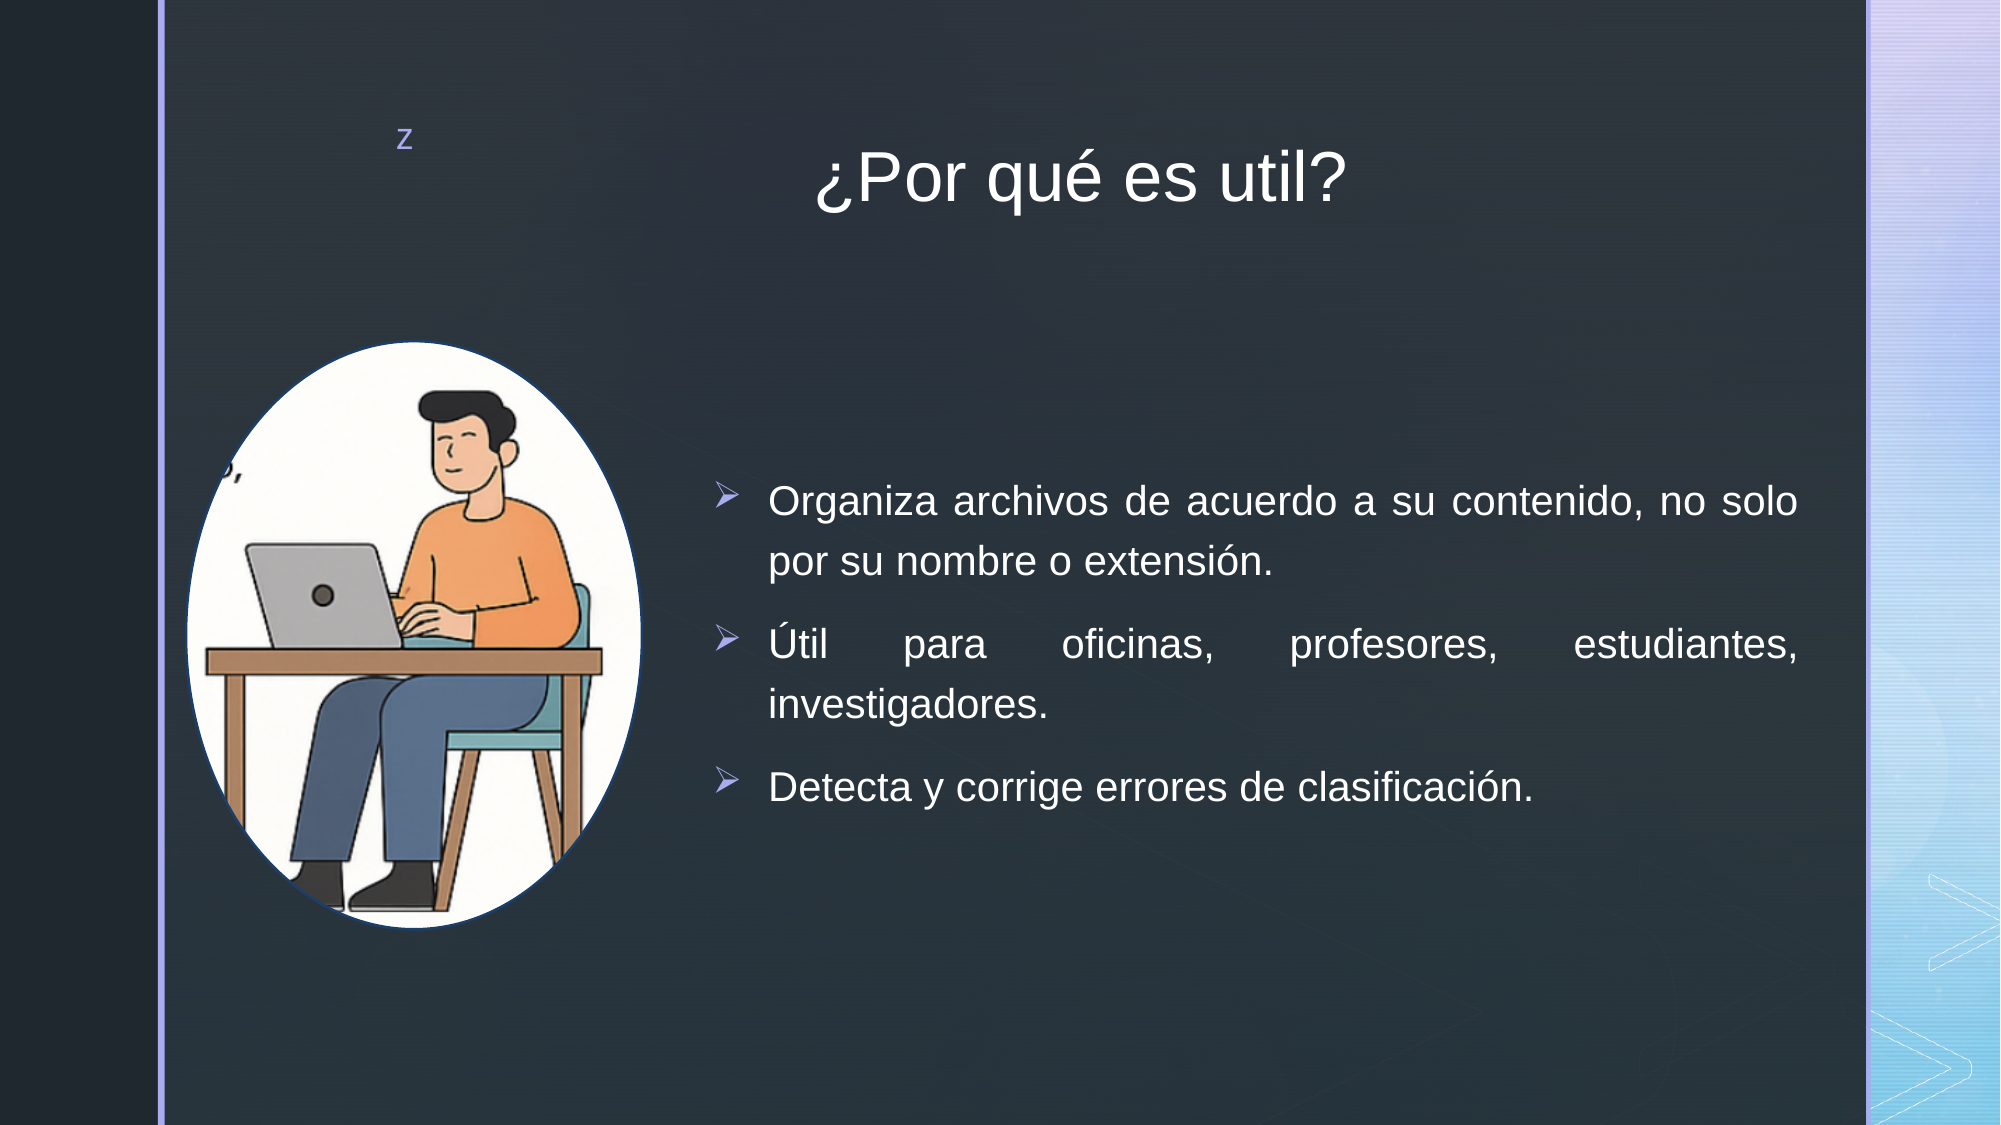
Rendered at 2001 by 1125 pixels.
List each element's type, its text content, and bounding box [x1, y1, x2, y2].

list Organiza archivos de acuerdo a su contenido, no solo por su nombre o extensión. Útil para oficinas, profesores, estudiantes, investigadores. Detecta y corrige errores de clasificación. [696, 309, 1814, 966]
title ¿Por qué es util? [428, 132, 1734, 310]
picture [1871, 0, 2001, 1125]
text_box [184, 339, 644, 931]
